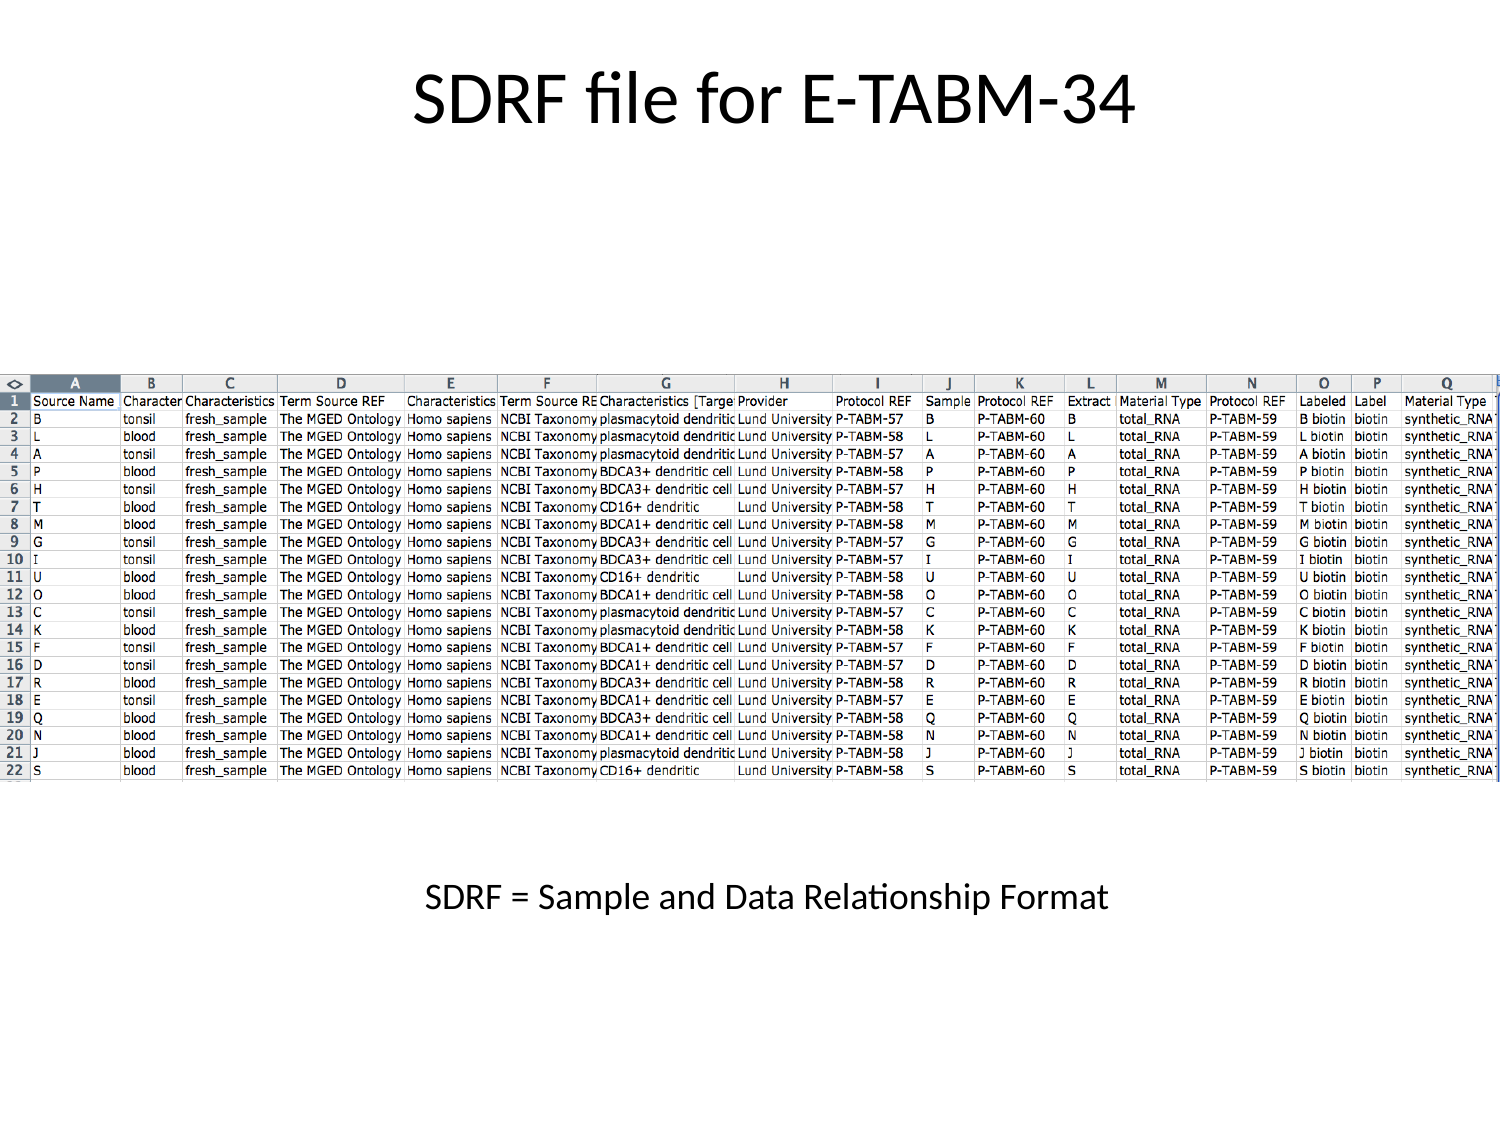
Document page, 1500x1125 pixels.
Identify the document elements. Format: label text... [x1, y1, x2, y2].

text_box SDRF = Sample and Data Relationship Format [410, 864, 1125, 925]
title SDRF file for E-TABM-34 [137, 0, 1413, 188]
picture [0, 374, 1500, 782]
